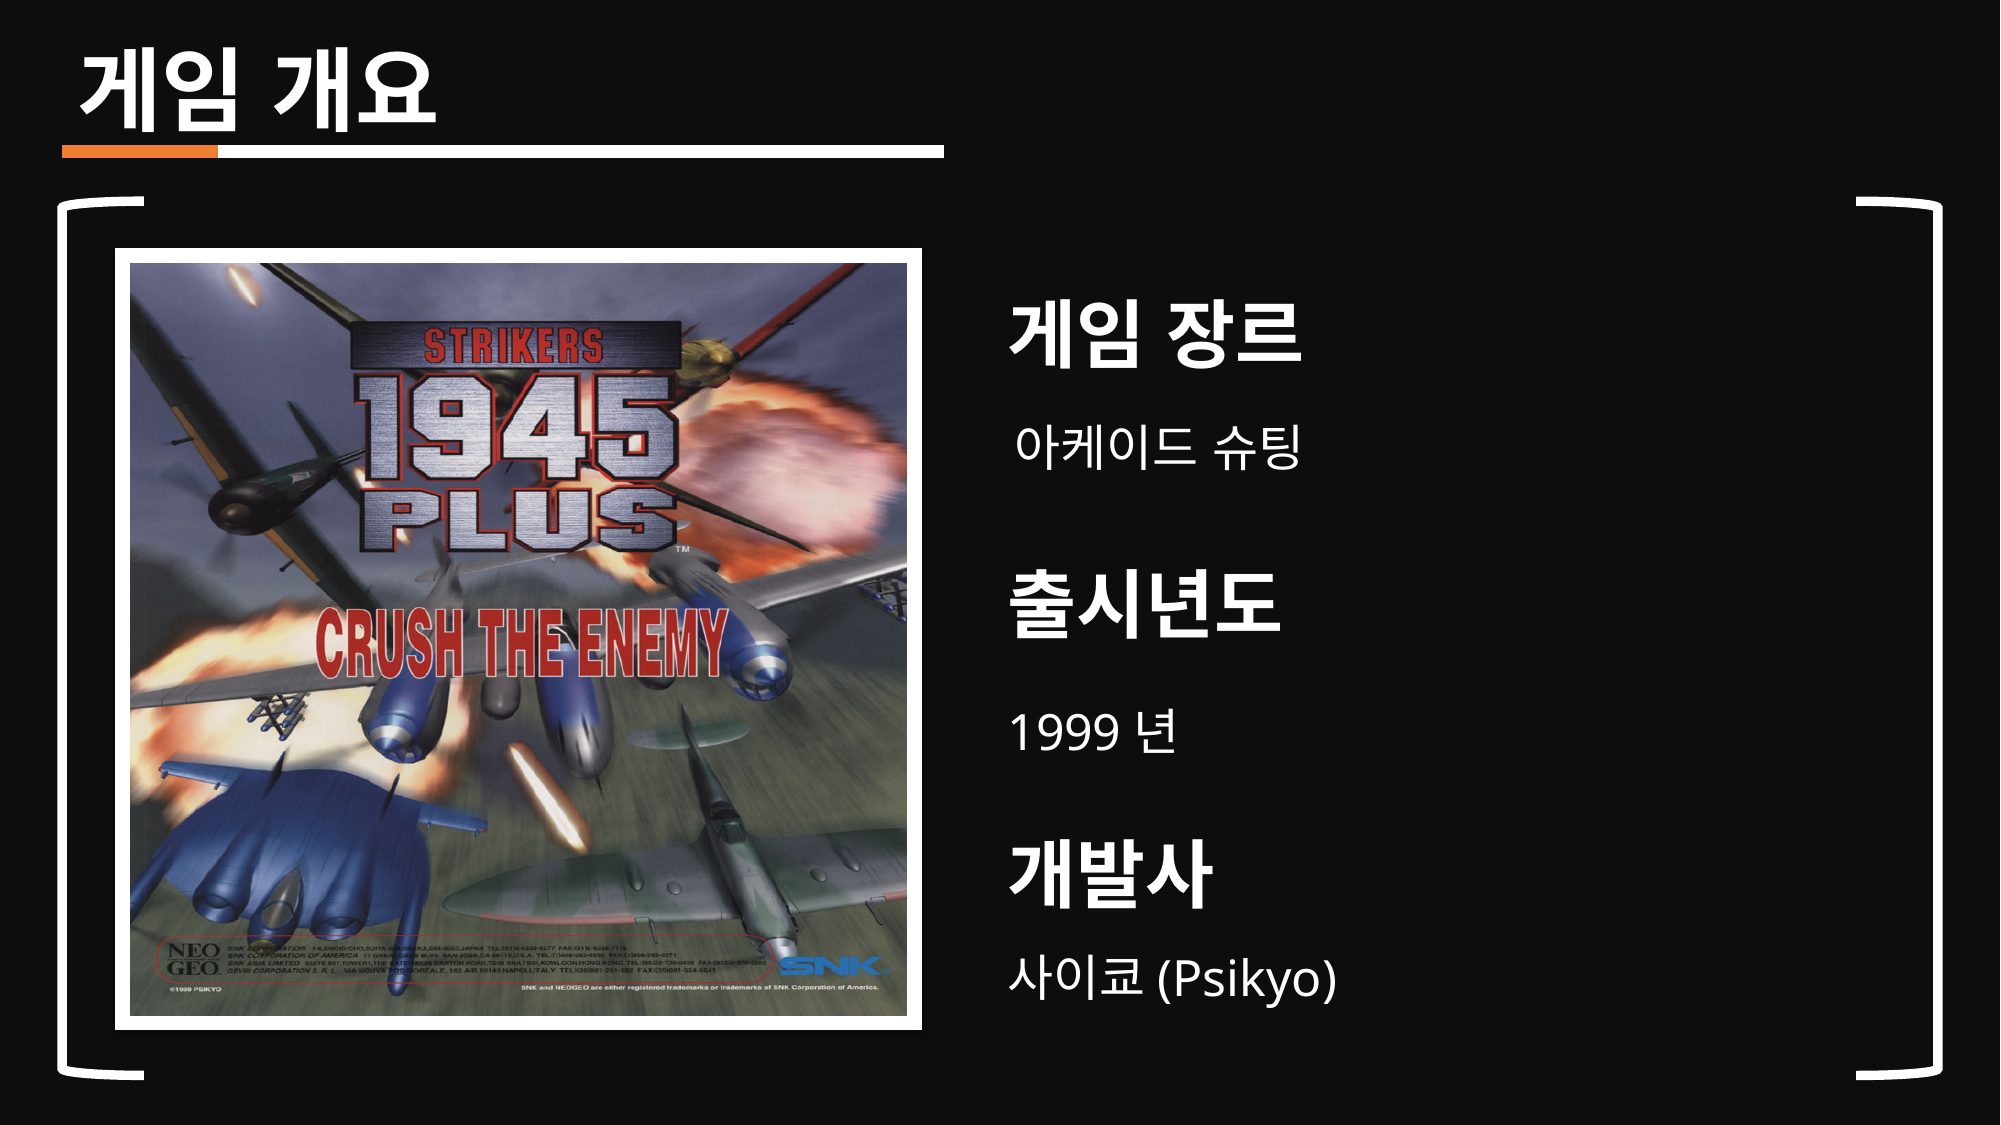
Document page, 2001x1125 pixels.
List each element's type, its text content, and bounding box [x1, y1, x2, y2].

text_box 1999년 [992, 692, 1771, 768]
text_box 사이쿄(Psikyo) [992, 938, 1771, 1014]
title 게임 개요 [62, 20, 1081, 152]
text_box [1856, 200, 1939, 1076]
text_box 아케이드 슈팅 [999, 408, 1778, 484]
text_box 게임 장르 출시년도 개발사 [992, 768, 1361, 938]
text_box [61, 200, 144, 1076]
text_box 게임 장르 출시년도 개발사 [992, 279, 1361, 692]
picture [129, 262, 908, 1016]
